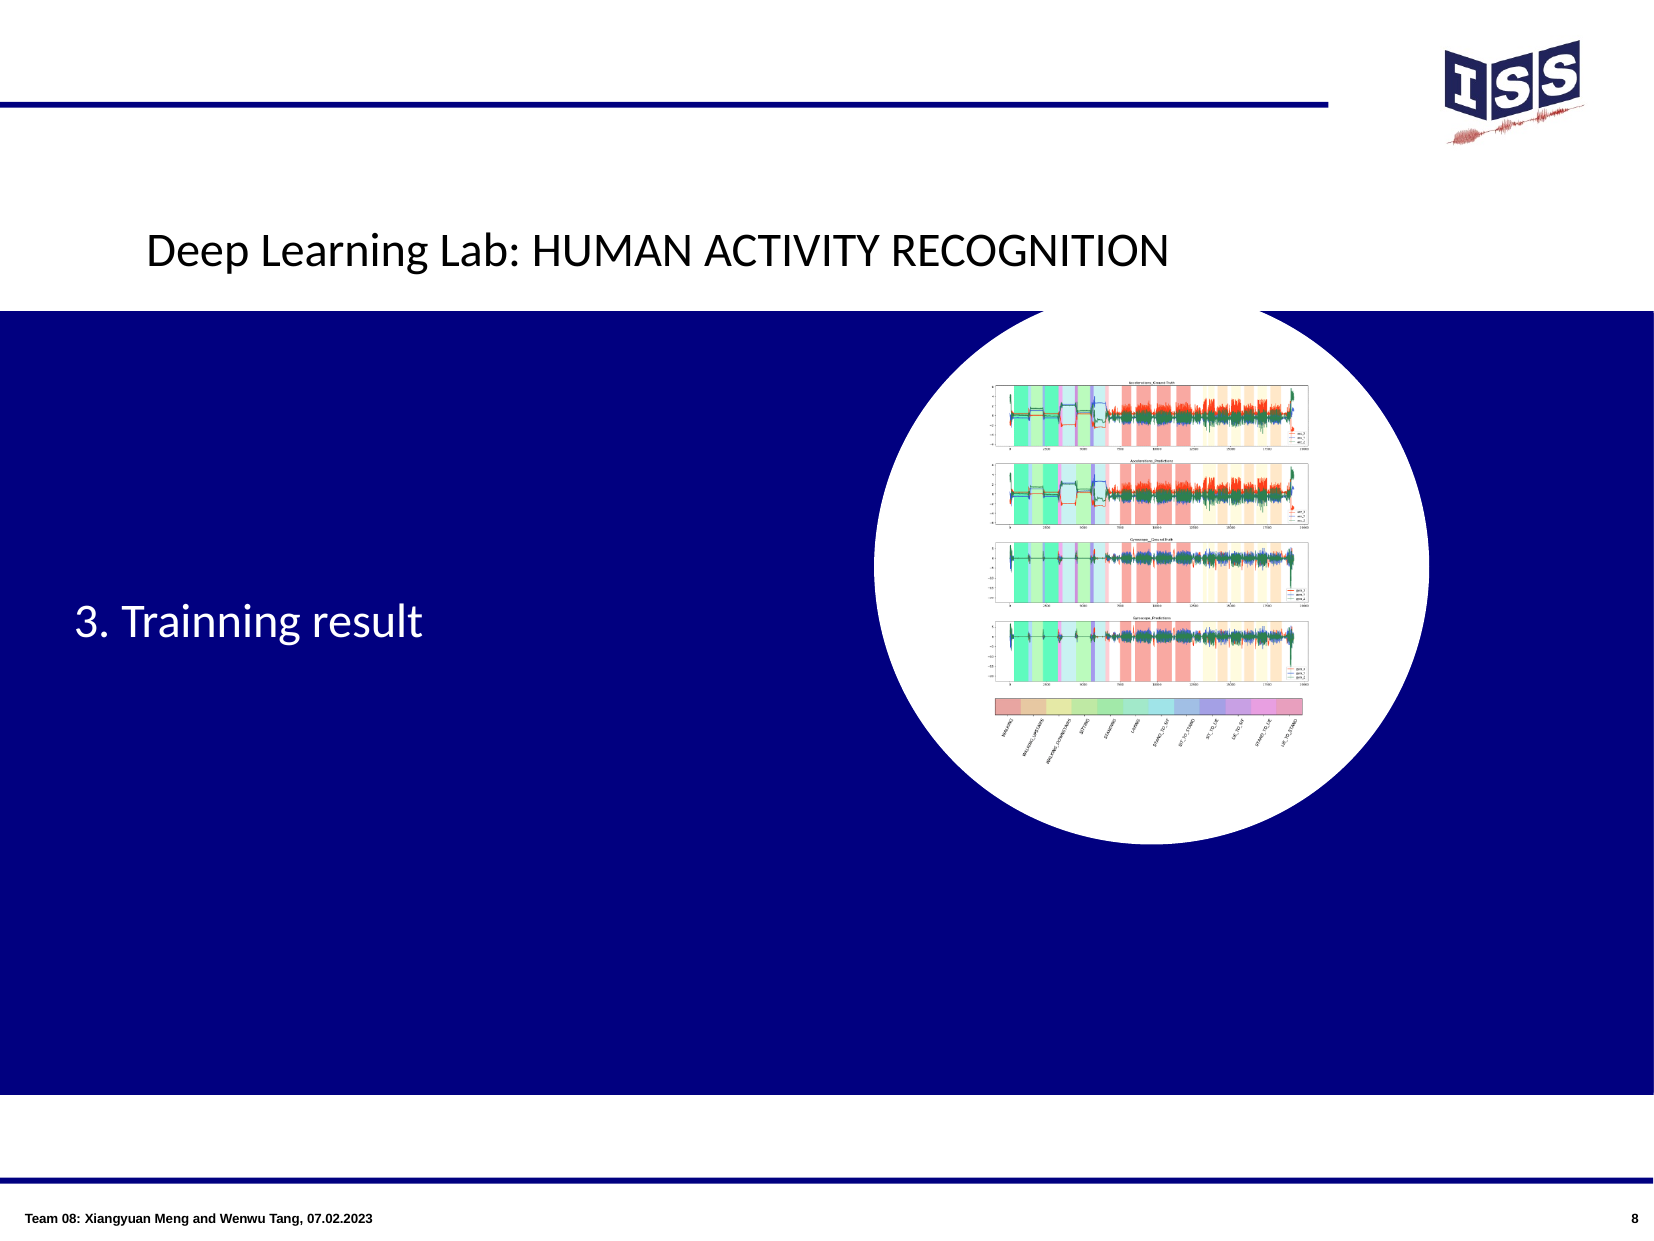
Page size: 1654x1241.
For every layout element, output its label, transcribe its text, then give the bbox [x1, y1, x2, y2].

text_box Deep Learning Lab: HUMAN ACTIVITY RECOGNITION [131, 154, 1209, 284]
text_box [874, 289, 1430, 845]
footer Team 08: Xiangyuan Meng and Wenwu Tang, 07.02.2023 [24, 1196, 641, 1225]
text_box [0, 313, 1654, 1093]
picture [1418, 13, 1629, 172]
text_box 3. Trainning result [58, 525, 591, 768]
